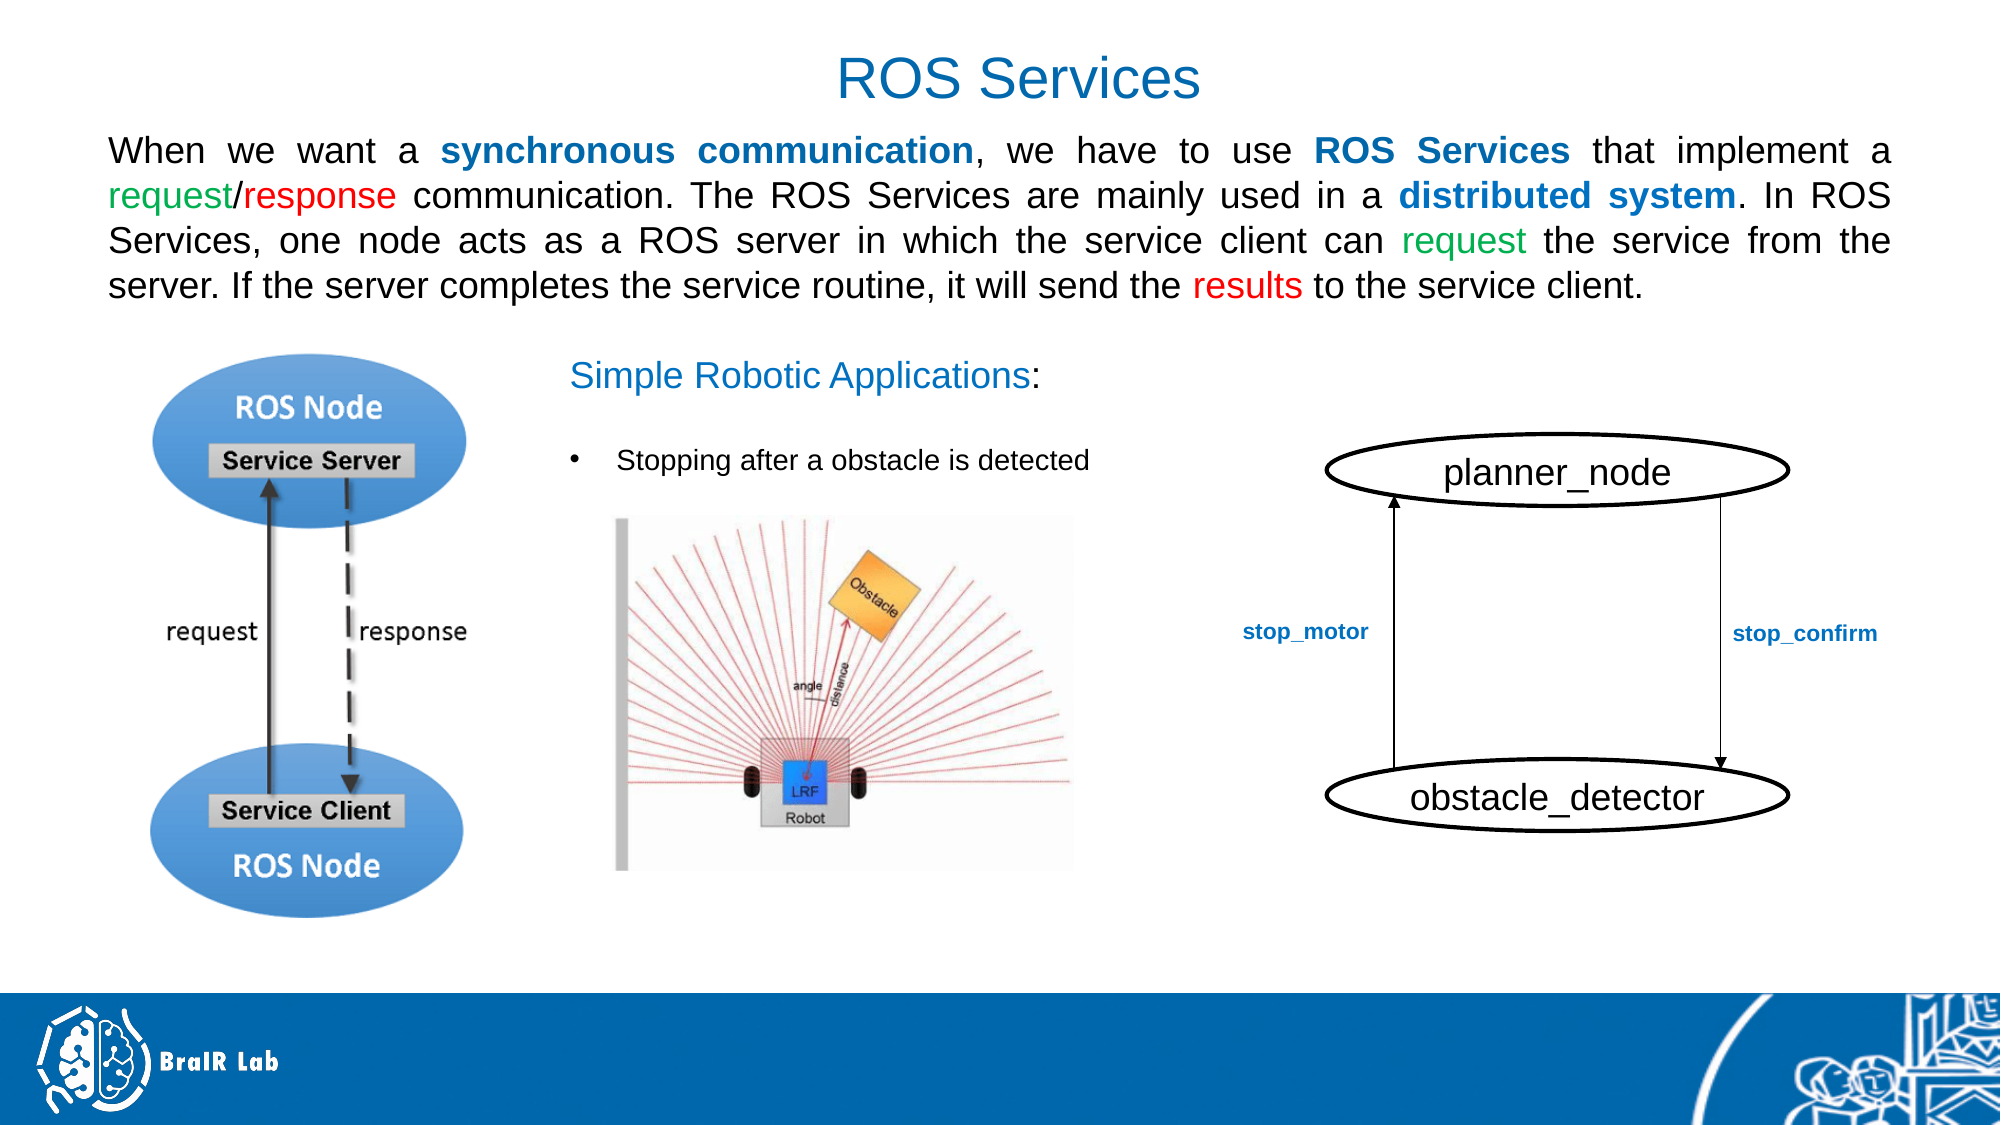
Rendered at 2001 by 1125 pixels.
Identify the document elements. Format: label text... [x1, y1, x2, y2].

text_box When we want a synchronous communication, we have to use ROS Services that implement a request/response communication. The ROS Services are mainly used in a distributed system. In ROS Services, one node acts as a ROS server in which the service client can request the service from the server. If the server completes the service routine, it will send the results to the service client. [93, 118, 1907, 314]
picture [610, 514, 1075, 871]
text_box ROS Services [821, 32, 1295, 118]
text_box Stopping after a obstacle is detected [554, 433, 1226, 484]
picture [0, 993, 2000, 1125]
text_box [1227, 433, 1916, 832]
text_box Simple Robotic Applications: [554, 343, 1130, 403]
picture [147, 343, 474, 918]
